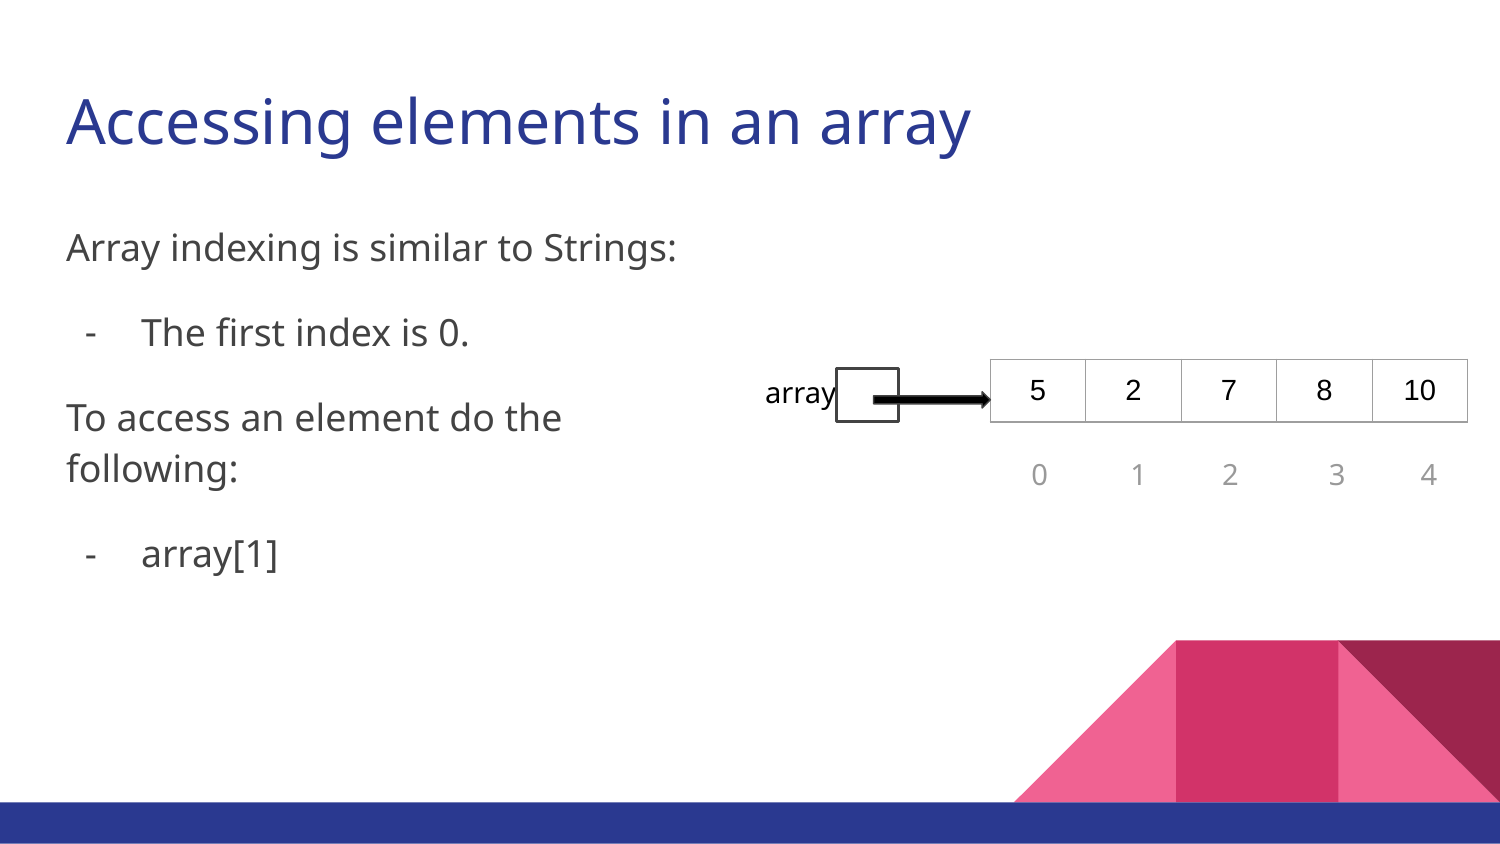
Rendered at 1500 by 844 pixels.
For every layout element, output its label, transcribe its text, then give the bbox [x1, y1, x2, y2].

title Accessing elements in an array [51, 67, 1449, 167]
table_header 2 [1086, 360, 1181, 421]
text_box array [750, 359, 985, 459]
table_header 7 [1182, 360, 1276, 421]
text_box 0 1 2 3 4 [986, 441, 1479, 506]
text_box [873, 391, 991, 408]
table_header 10 [1373, 360, 1467, 421]
text_box [836, 368, 899, 422]
table_header 8 [1277, 360, 1372, 421]
list Array indexing is similar to Strings: The first index is 0. To access an element do the following: array[1] [51, 201, 715, 743]
table_header 5 [991, 360, 1085, 421]
